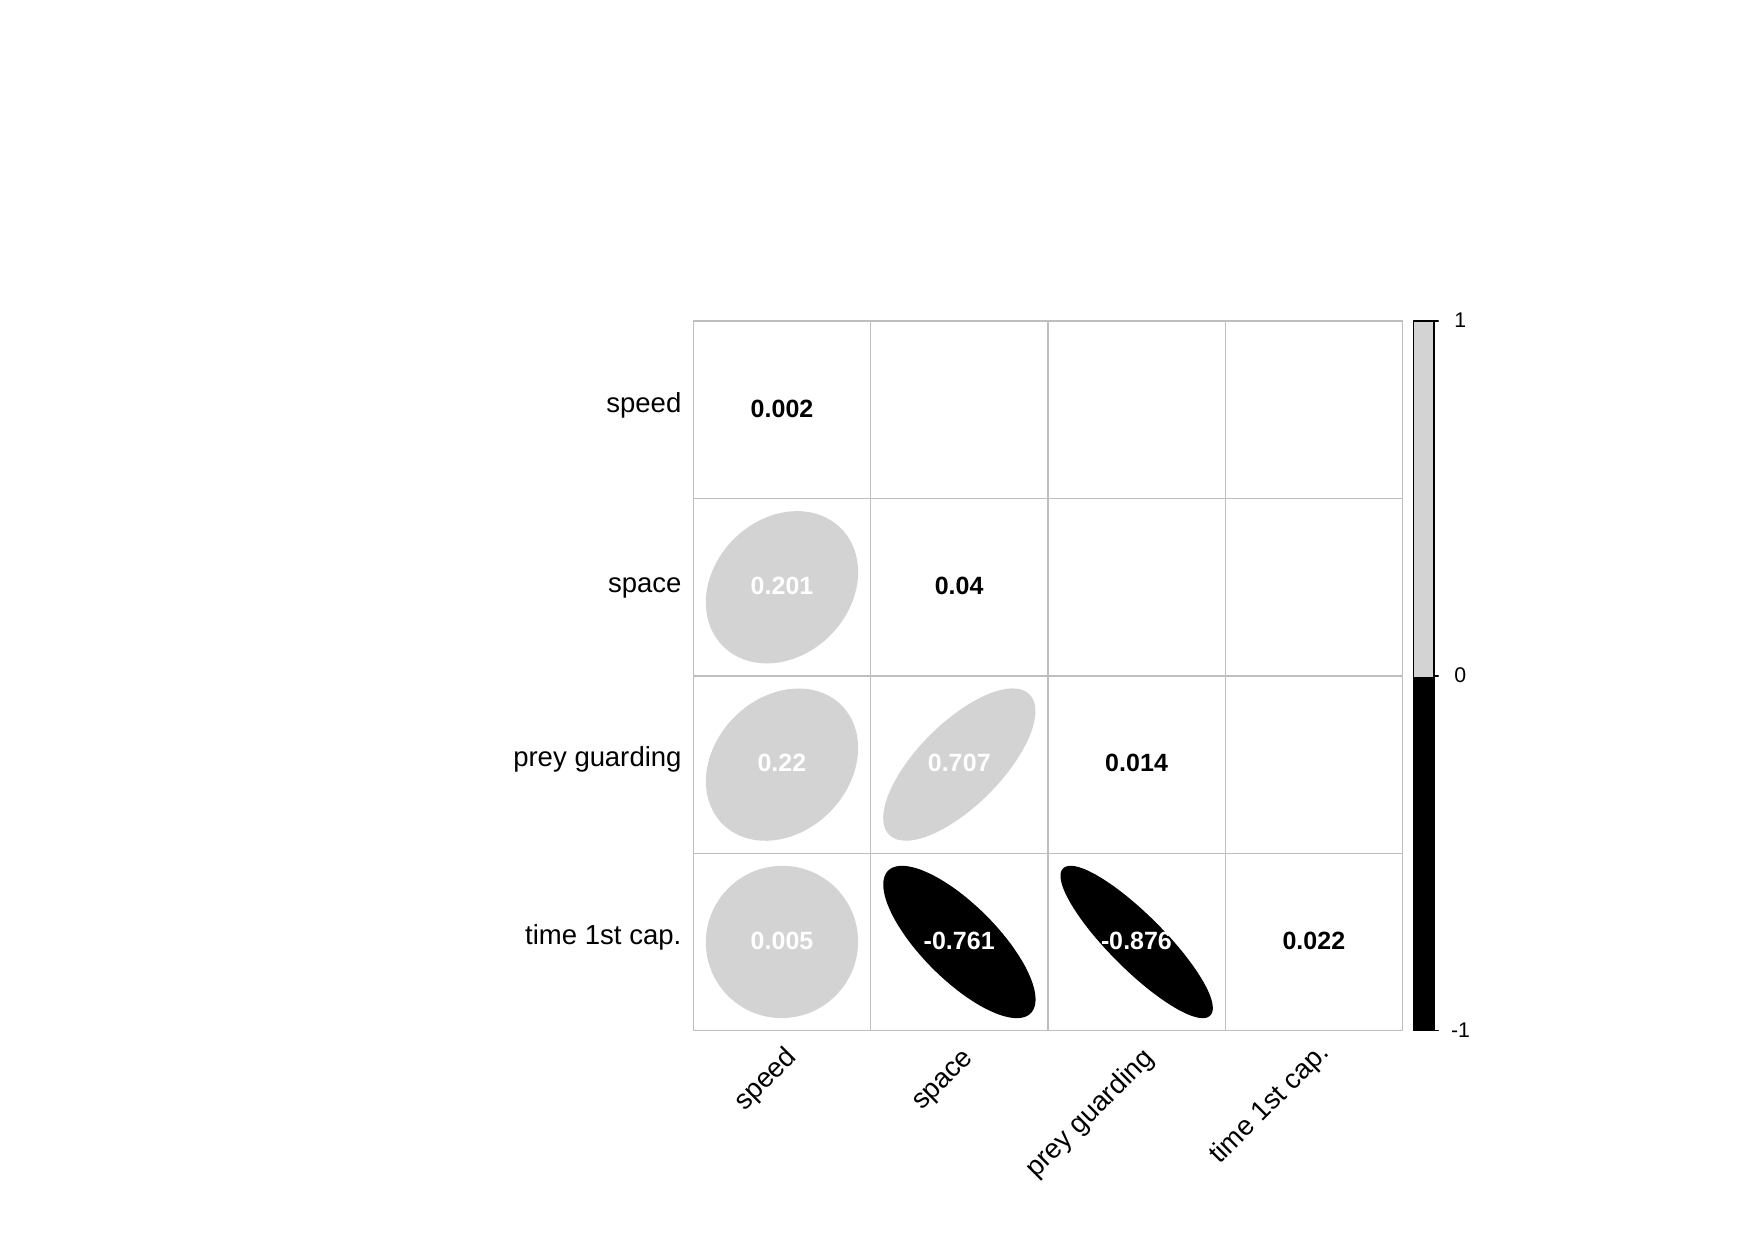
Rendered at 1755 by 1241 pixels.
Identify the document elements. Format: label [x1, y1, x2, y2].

text_box [127, 169, 1628, 1127]
